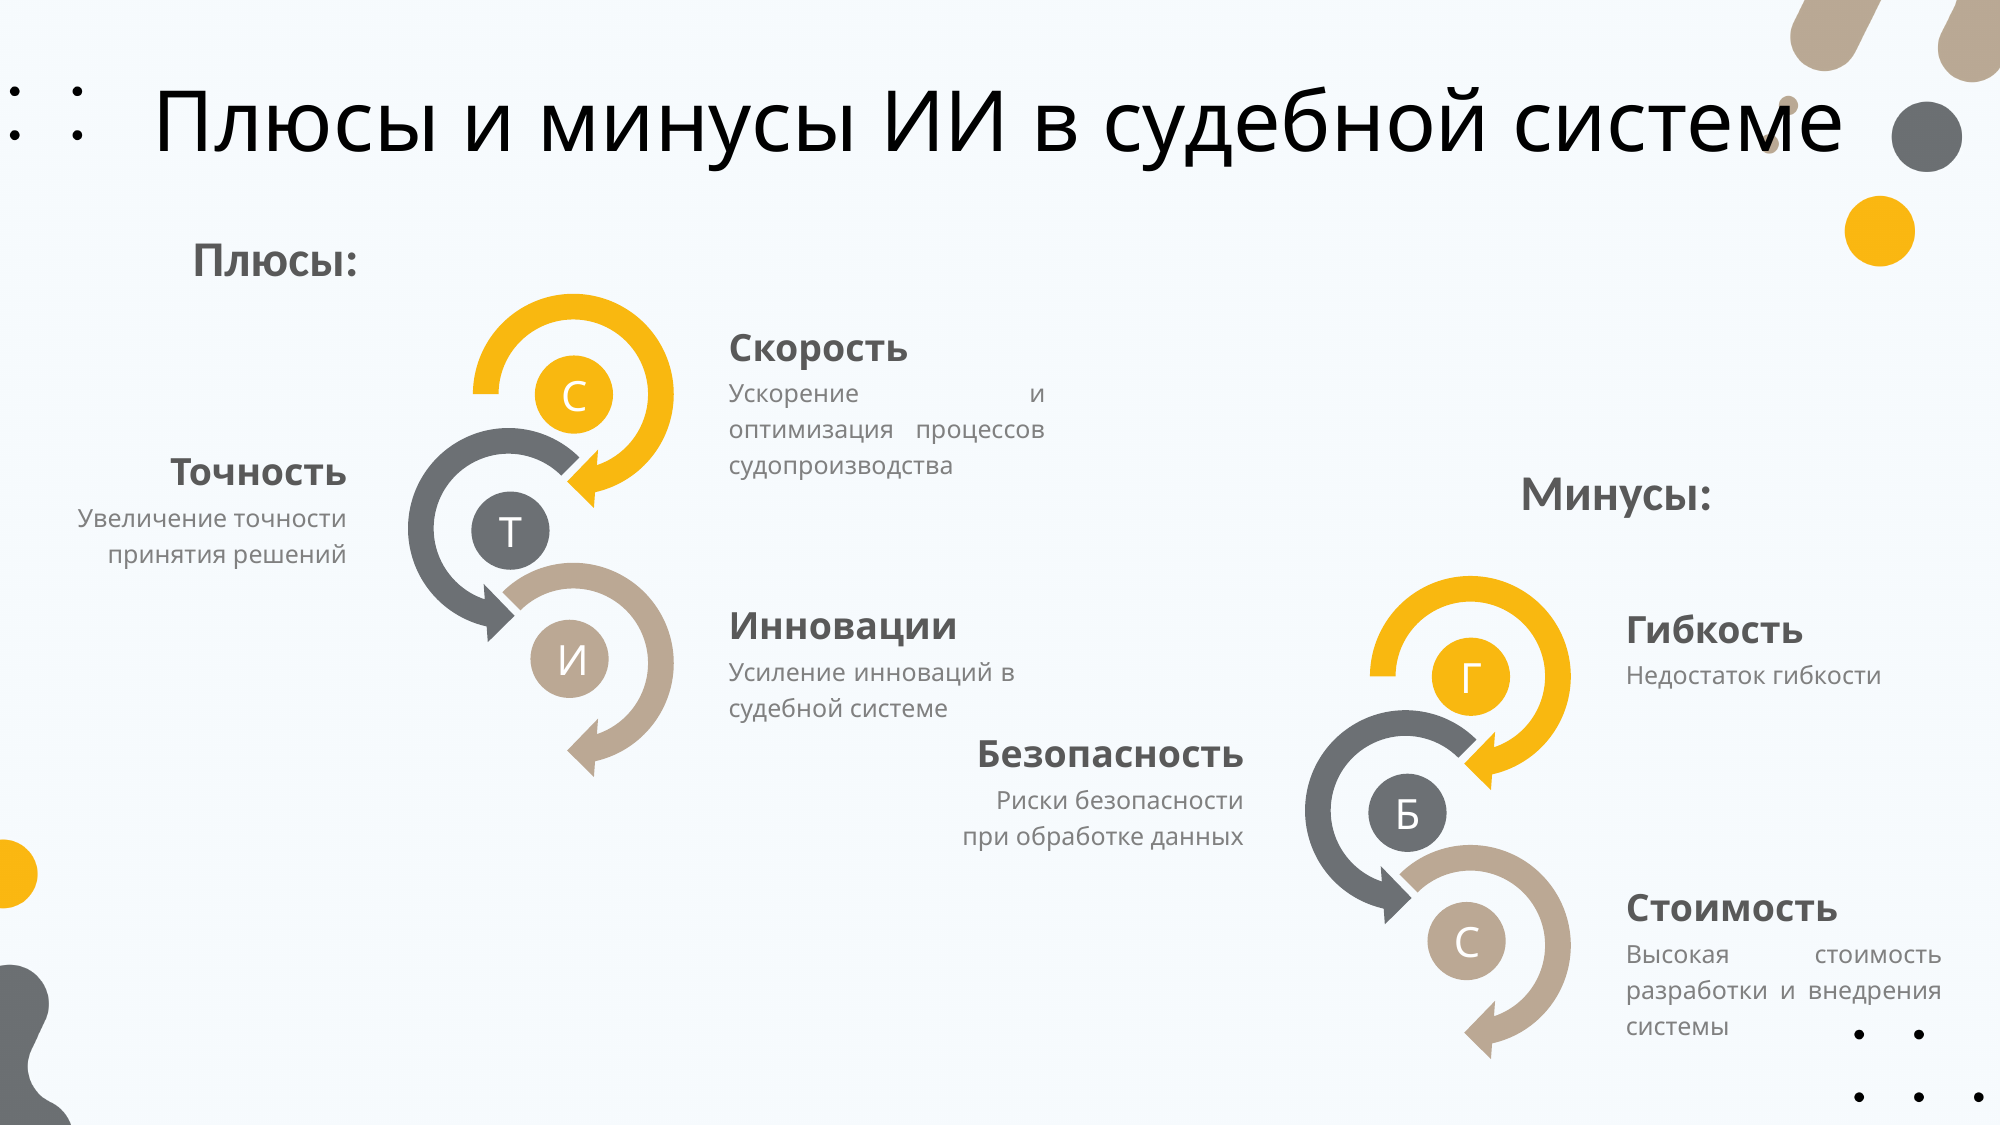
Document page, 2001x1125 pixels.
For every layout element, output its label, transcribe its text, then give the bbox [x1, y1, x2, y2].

text_box Минусы: [1505, 452, 1740, 528]
title Плюсы и минусы ИИ в судебной системе [137, 59, 1863, 188]
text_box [713, 307, 1061, 450]
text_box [713, 585, 1031, 732]
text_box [1288, 559, 1588, 1113]
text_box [939, 714, 1259, 857]
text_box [1610, 868, 1958, 1047]
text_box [42, 432, 362, 578]
text_box Плюсы: [178, 218, 392, 294]
picture [0, 0, 2000, 1125]
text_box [391, 277, 691, 831]
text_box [1610, 589, 1958, 696]
